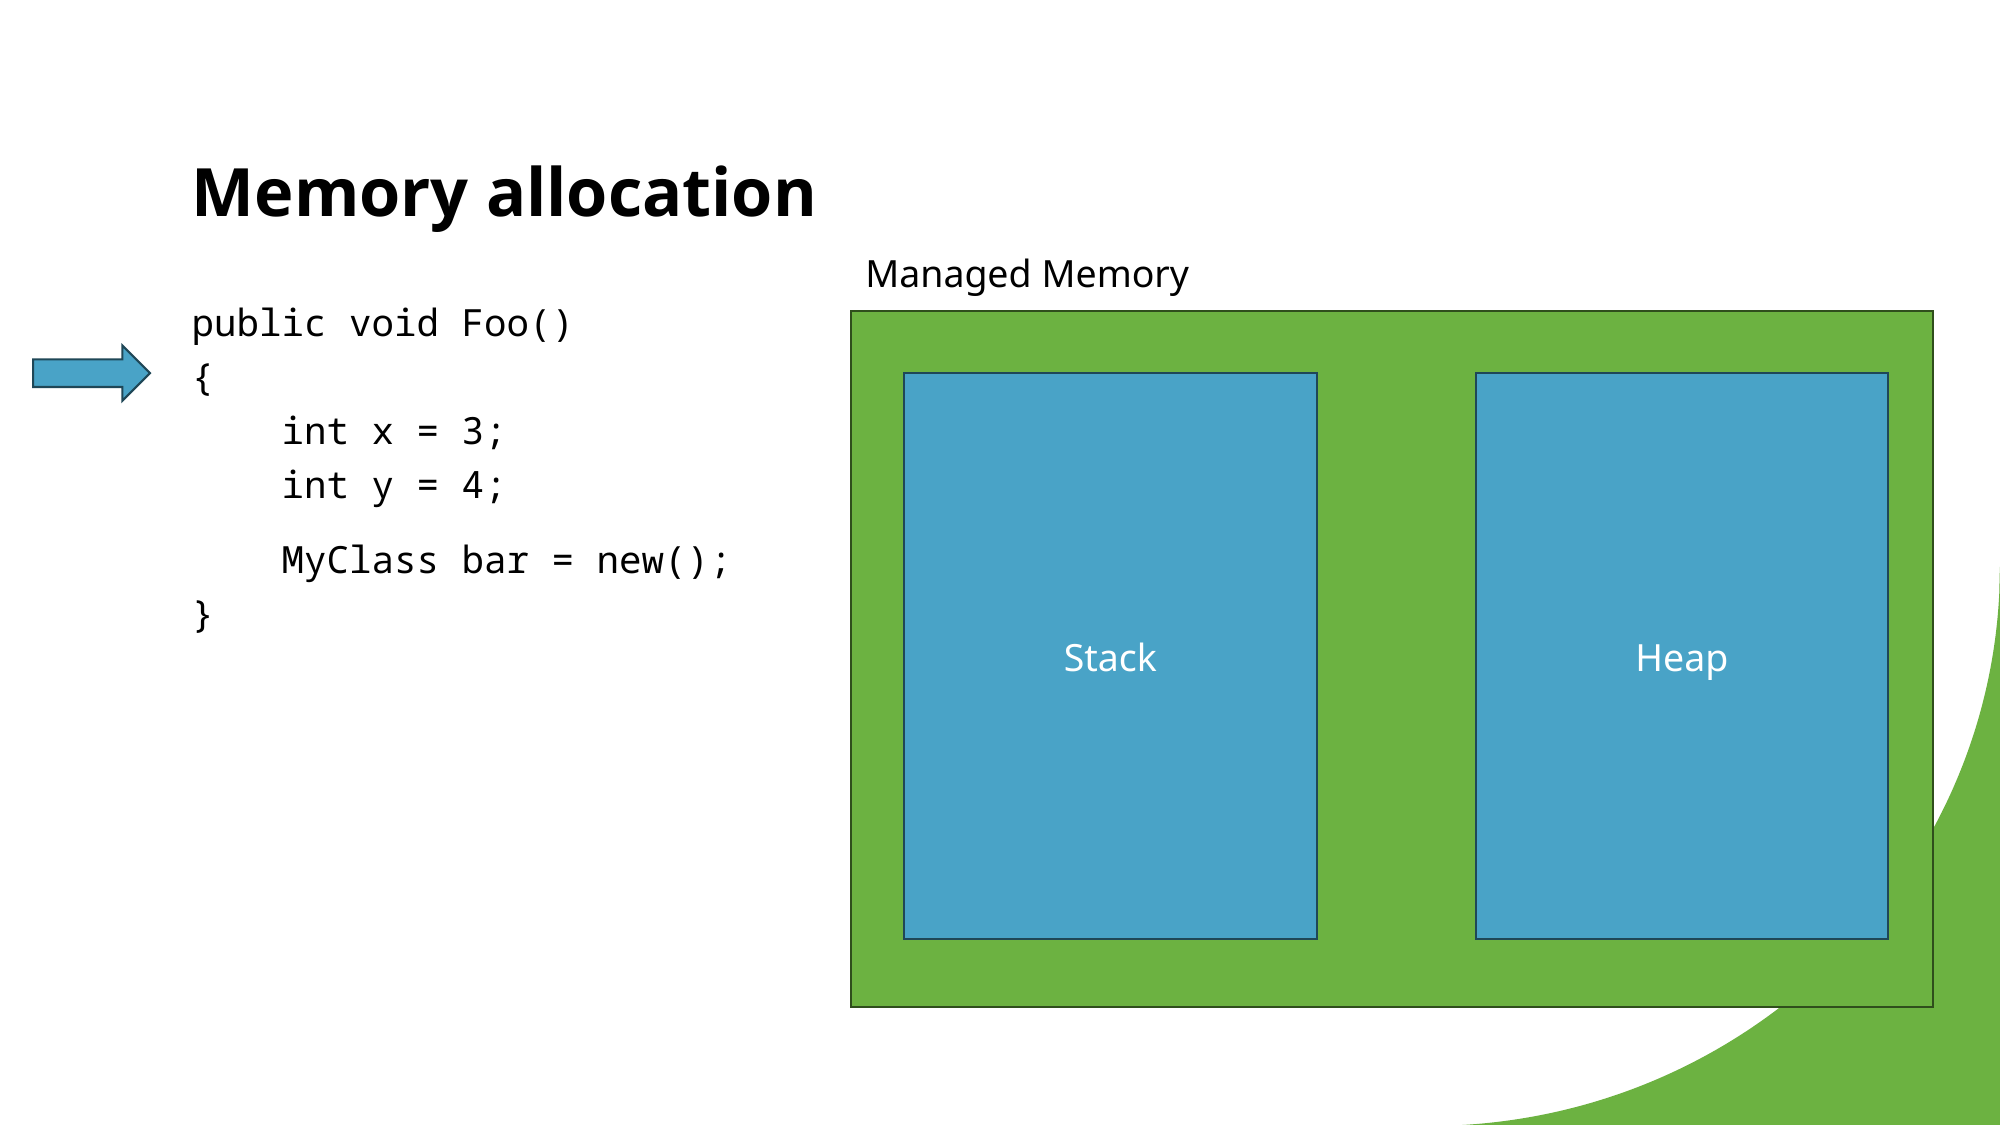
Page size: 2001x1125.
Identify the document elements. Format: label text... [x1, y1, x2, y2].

text_box [850, 310, 1934, 1008]
title Memory allocation [176, 118, 1809, 237]
text_box Heap [1475, 372, 1889, 940]
list public void Foo() { int x = 3; int y = 4; MyClass bar = new(); } [176, 282, 755, 975]
text_box Managed Memory [850, 243, 1651, 303]
text_box [32, 343, 152, 404]
text_box Stack [903, 372, 1318, 940]
